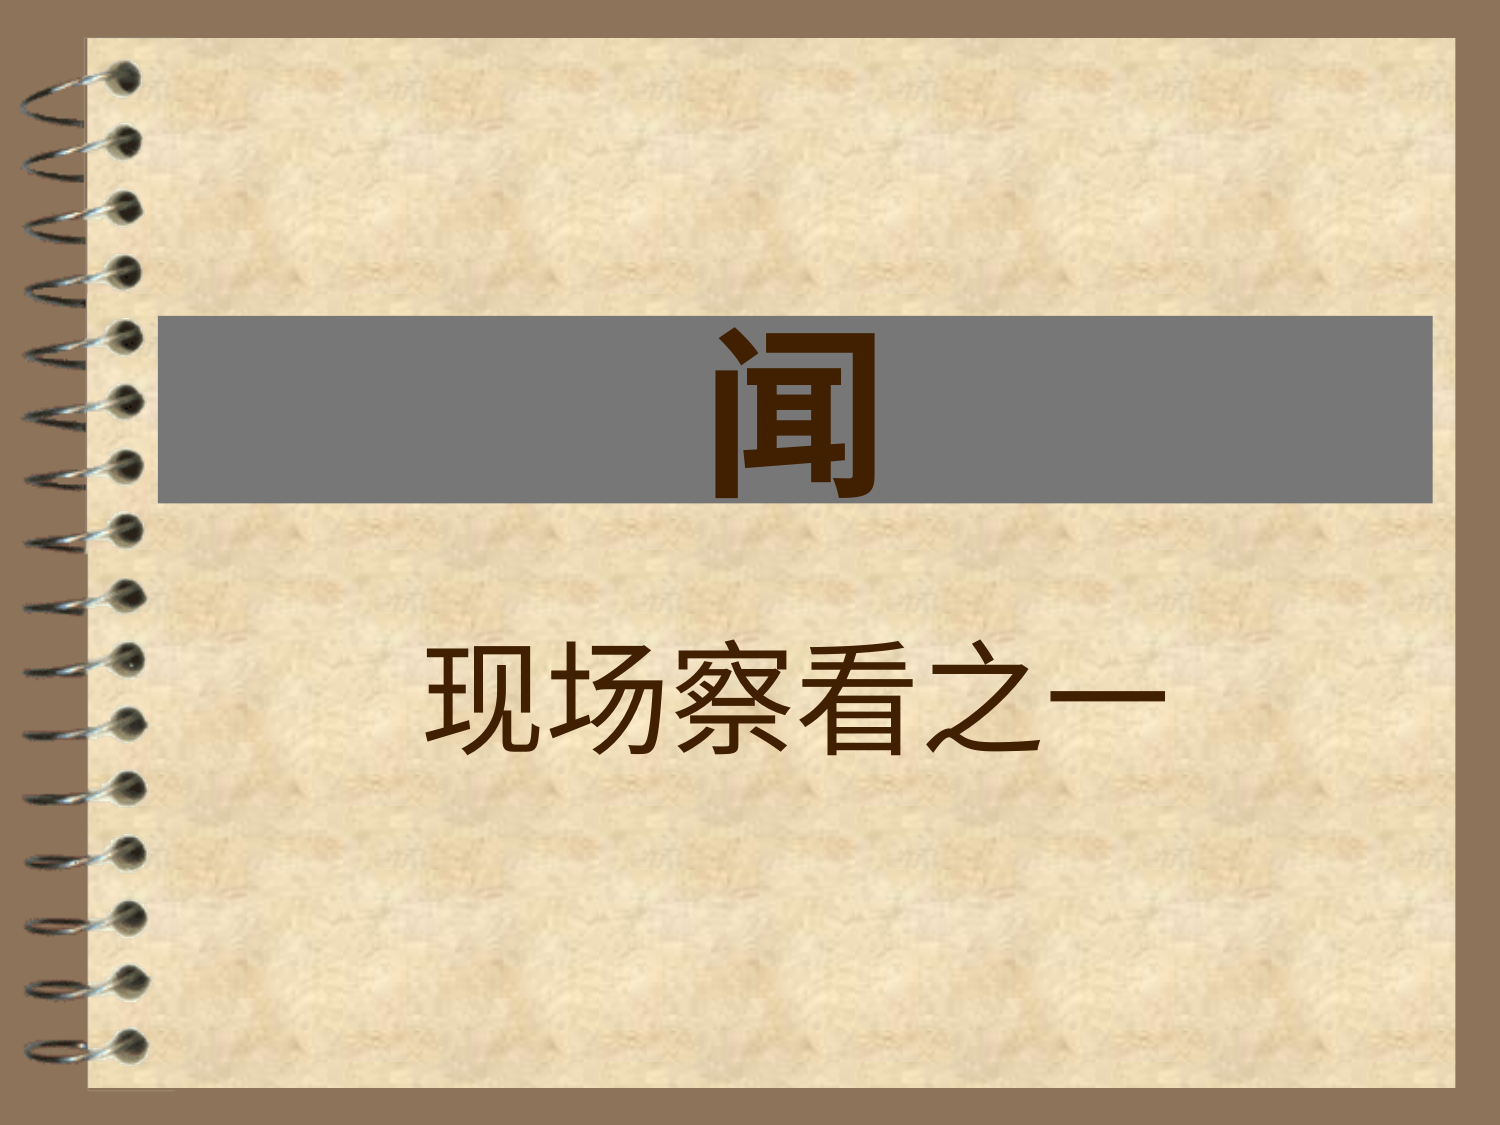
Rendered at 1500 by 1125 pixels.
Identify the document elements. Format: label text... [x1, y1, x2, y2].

subtitle 现场察看之一 [270, 613, 1321, 901]
picture [0, 0, 1456, 1125]
title 闻 [157, 315, 1433, 504]
